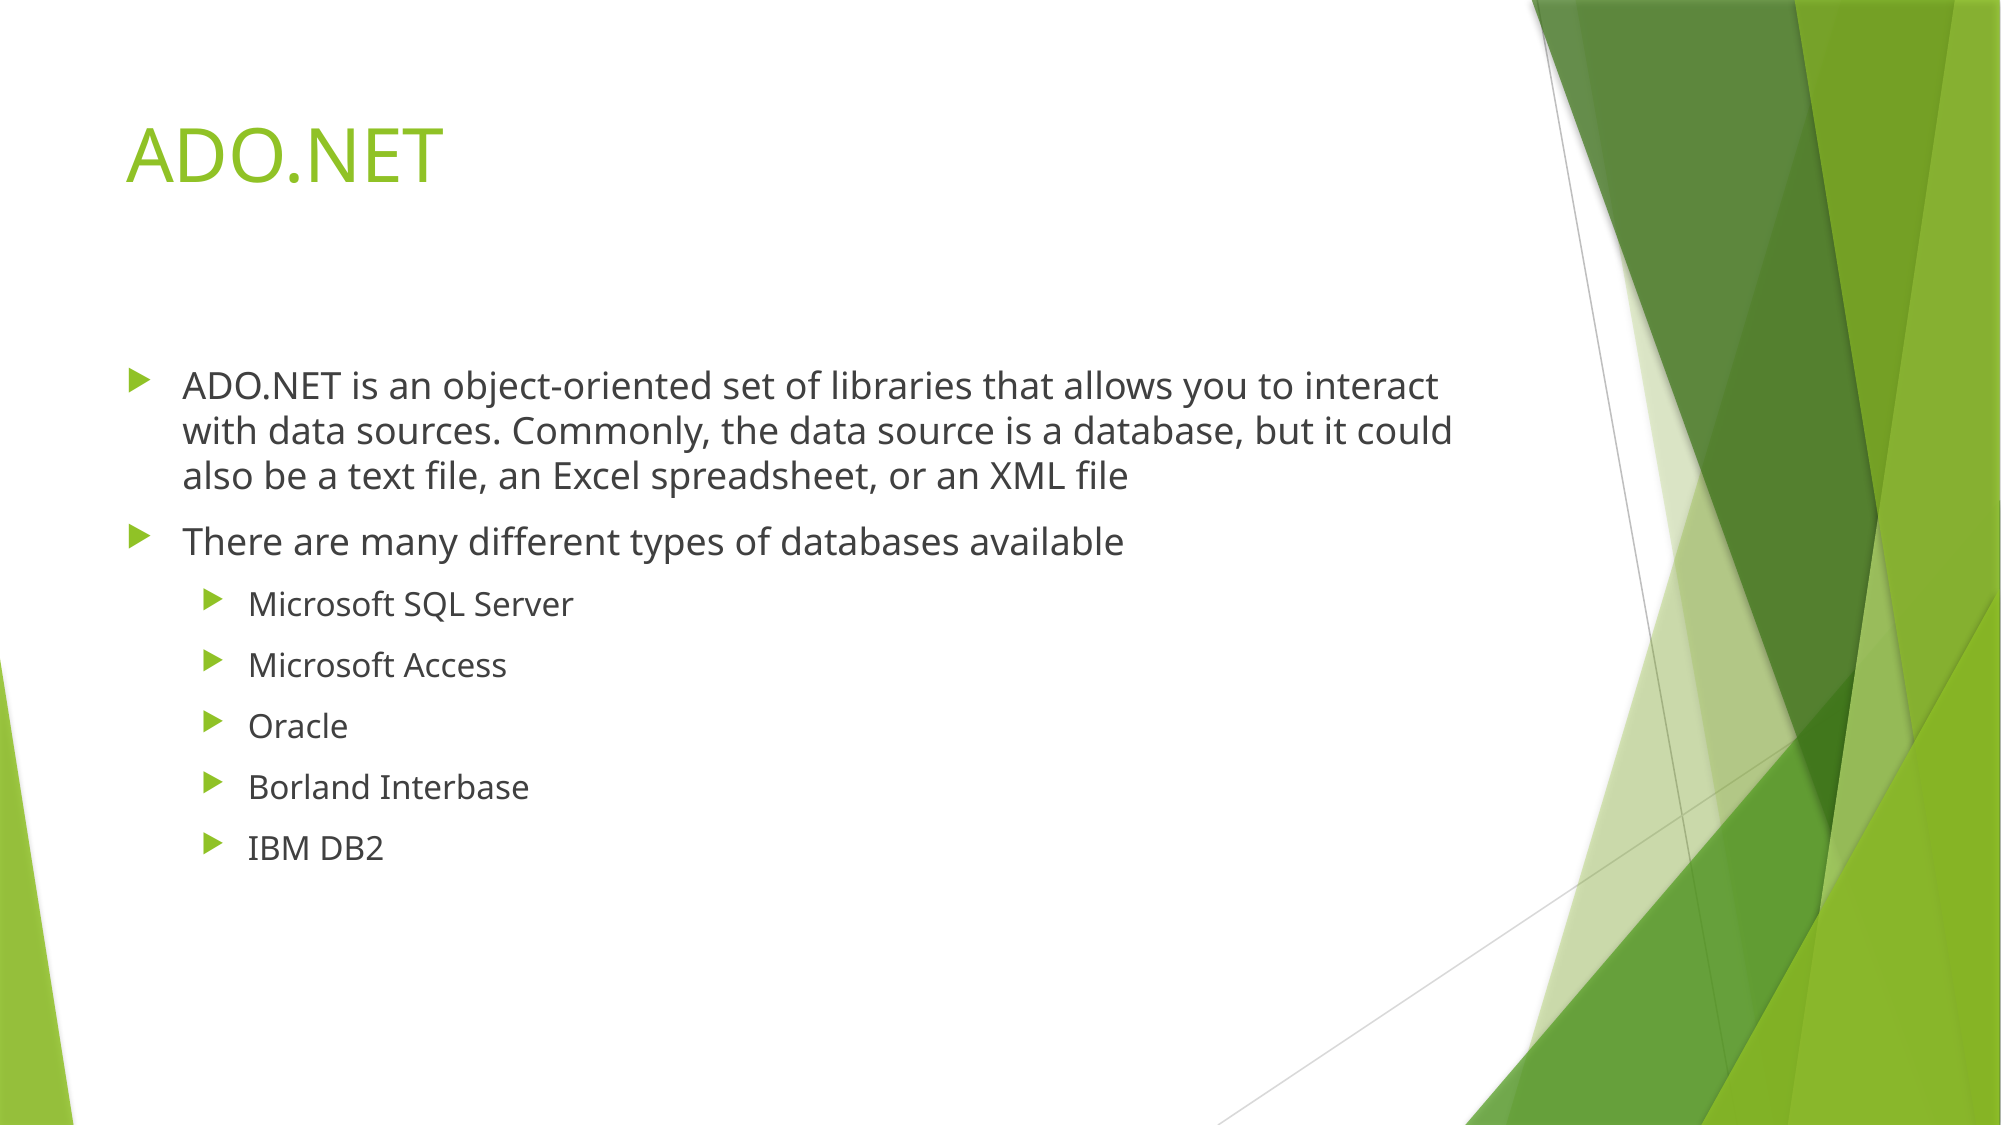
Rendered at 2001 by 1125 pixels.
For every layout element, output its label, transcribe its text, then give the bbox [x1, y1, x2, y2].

title ADO.NET [111, 99, 1522, 317]
list ADO.NET is an object-oriented set of libraries that allows you to interact with data sources. Commonly, the data source is a database, but it could also be a text file, an Excel spreadsheet, or an XML file There are many different types of databases available Microsoft SQL Server Microsoft Access Oracle Borland Interbase IBM DB2 [111, 354, 1522, 992]
